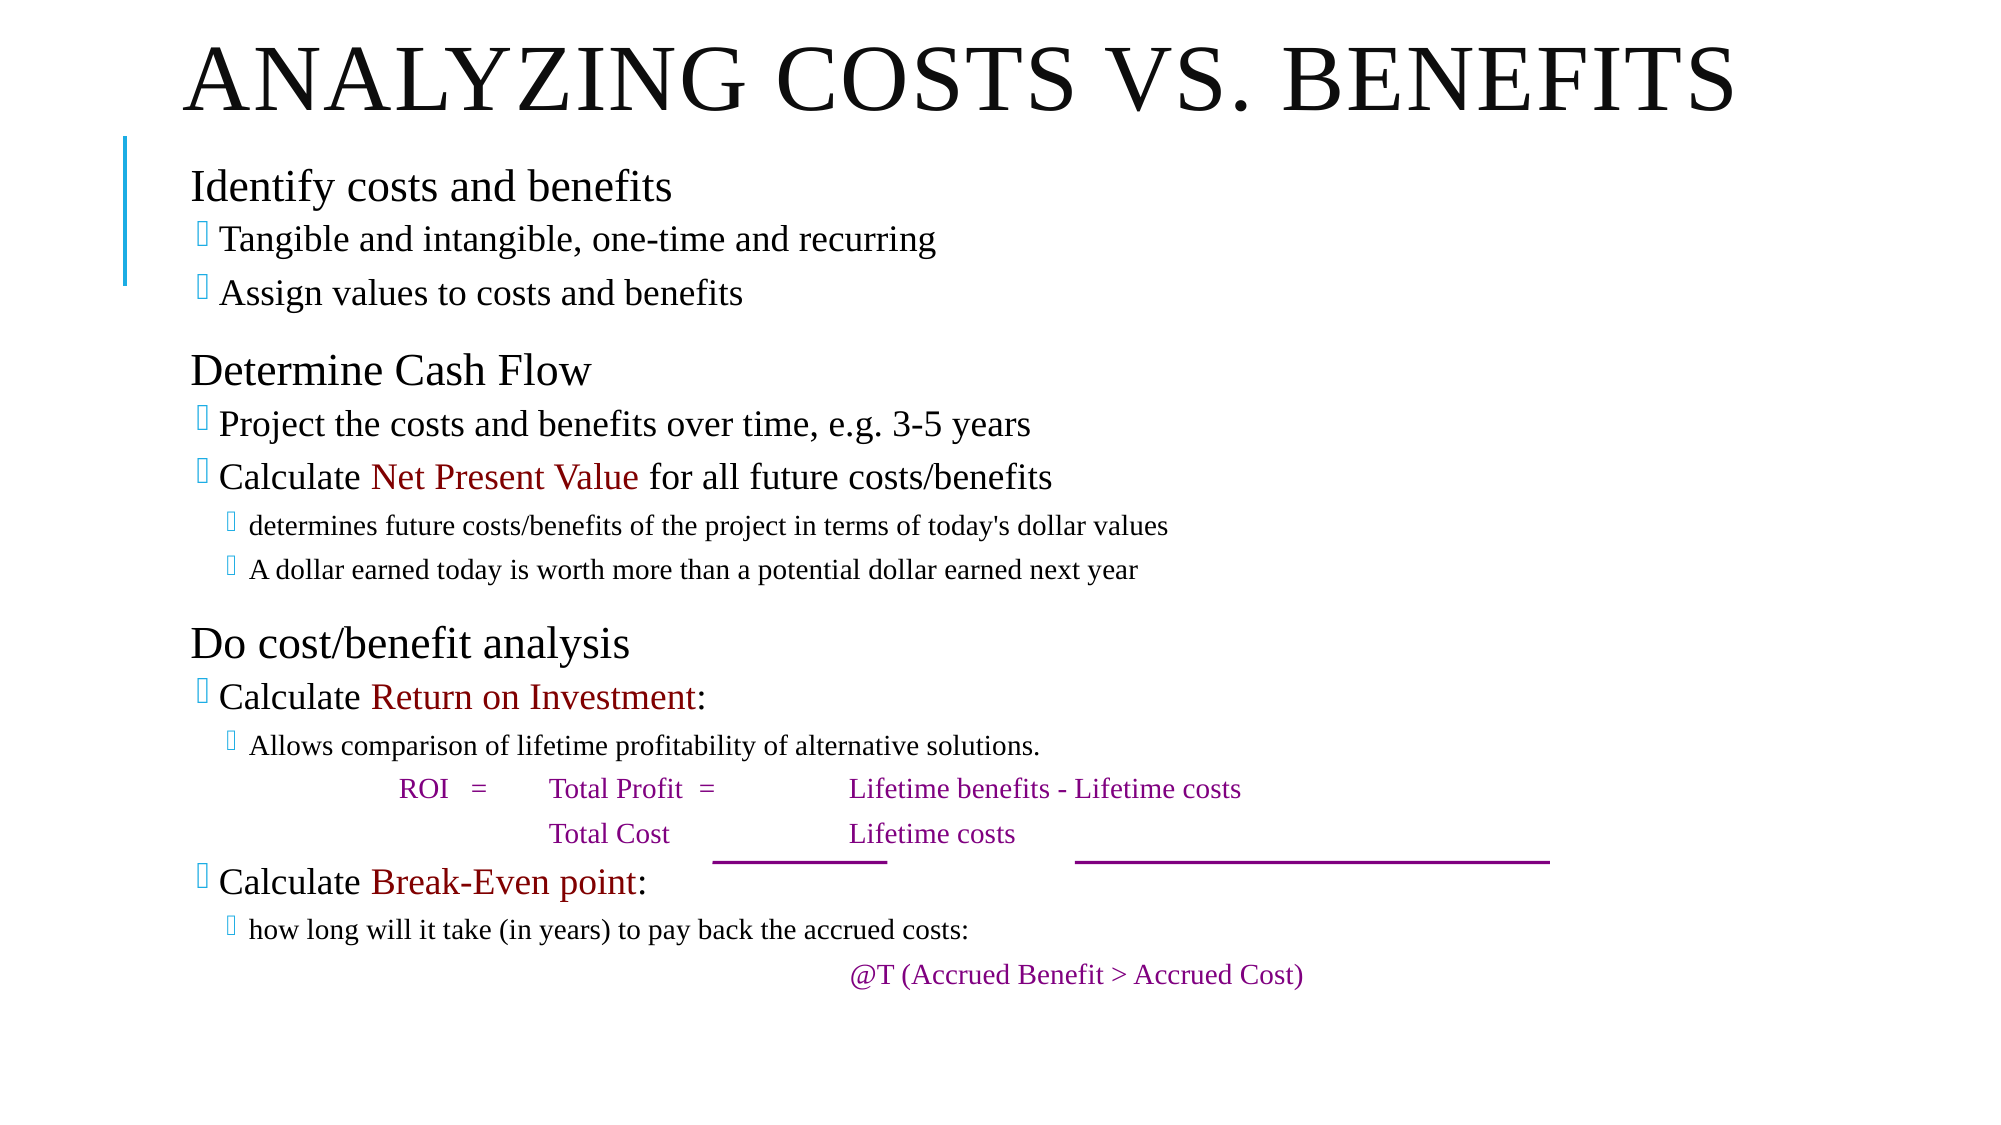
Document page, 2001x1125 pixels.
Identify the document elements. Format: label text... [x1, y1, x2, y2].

list Identify costs and benefits Tangible and intangible, one-time and recurring Assign values to costs and benefits Determine Cash Flow Project the costs and benefits over time, e.g. 3-5 years Calculate Net Present Value for all future costs/benefits determines future costs/benefits of the project in terms of today's dollar values A dollar earned today is worth more than a potential dollar earned next year Do cost/benefit analysis Calculate Return on Investment: Allows comparison of lifetime profitability of alternative solutions. ROI = Total Profit = Lifetime benefits - Lifetime costs Total Cost Lifetime costs Calculate Break-Even point: how long will it take (in years) to pay back the accrued costs: @T (Accrued Benefit > Accrued Cost) [168, 154, 1965, 1093]
title Analyzing Costs vs. Benefits [168, 29, 1763, 138]
